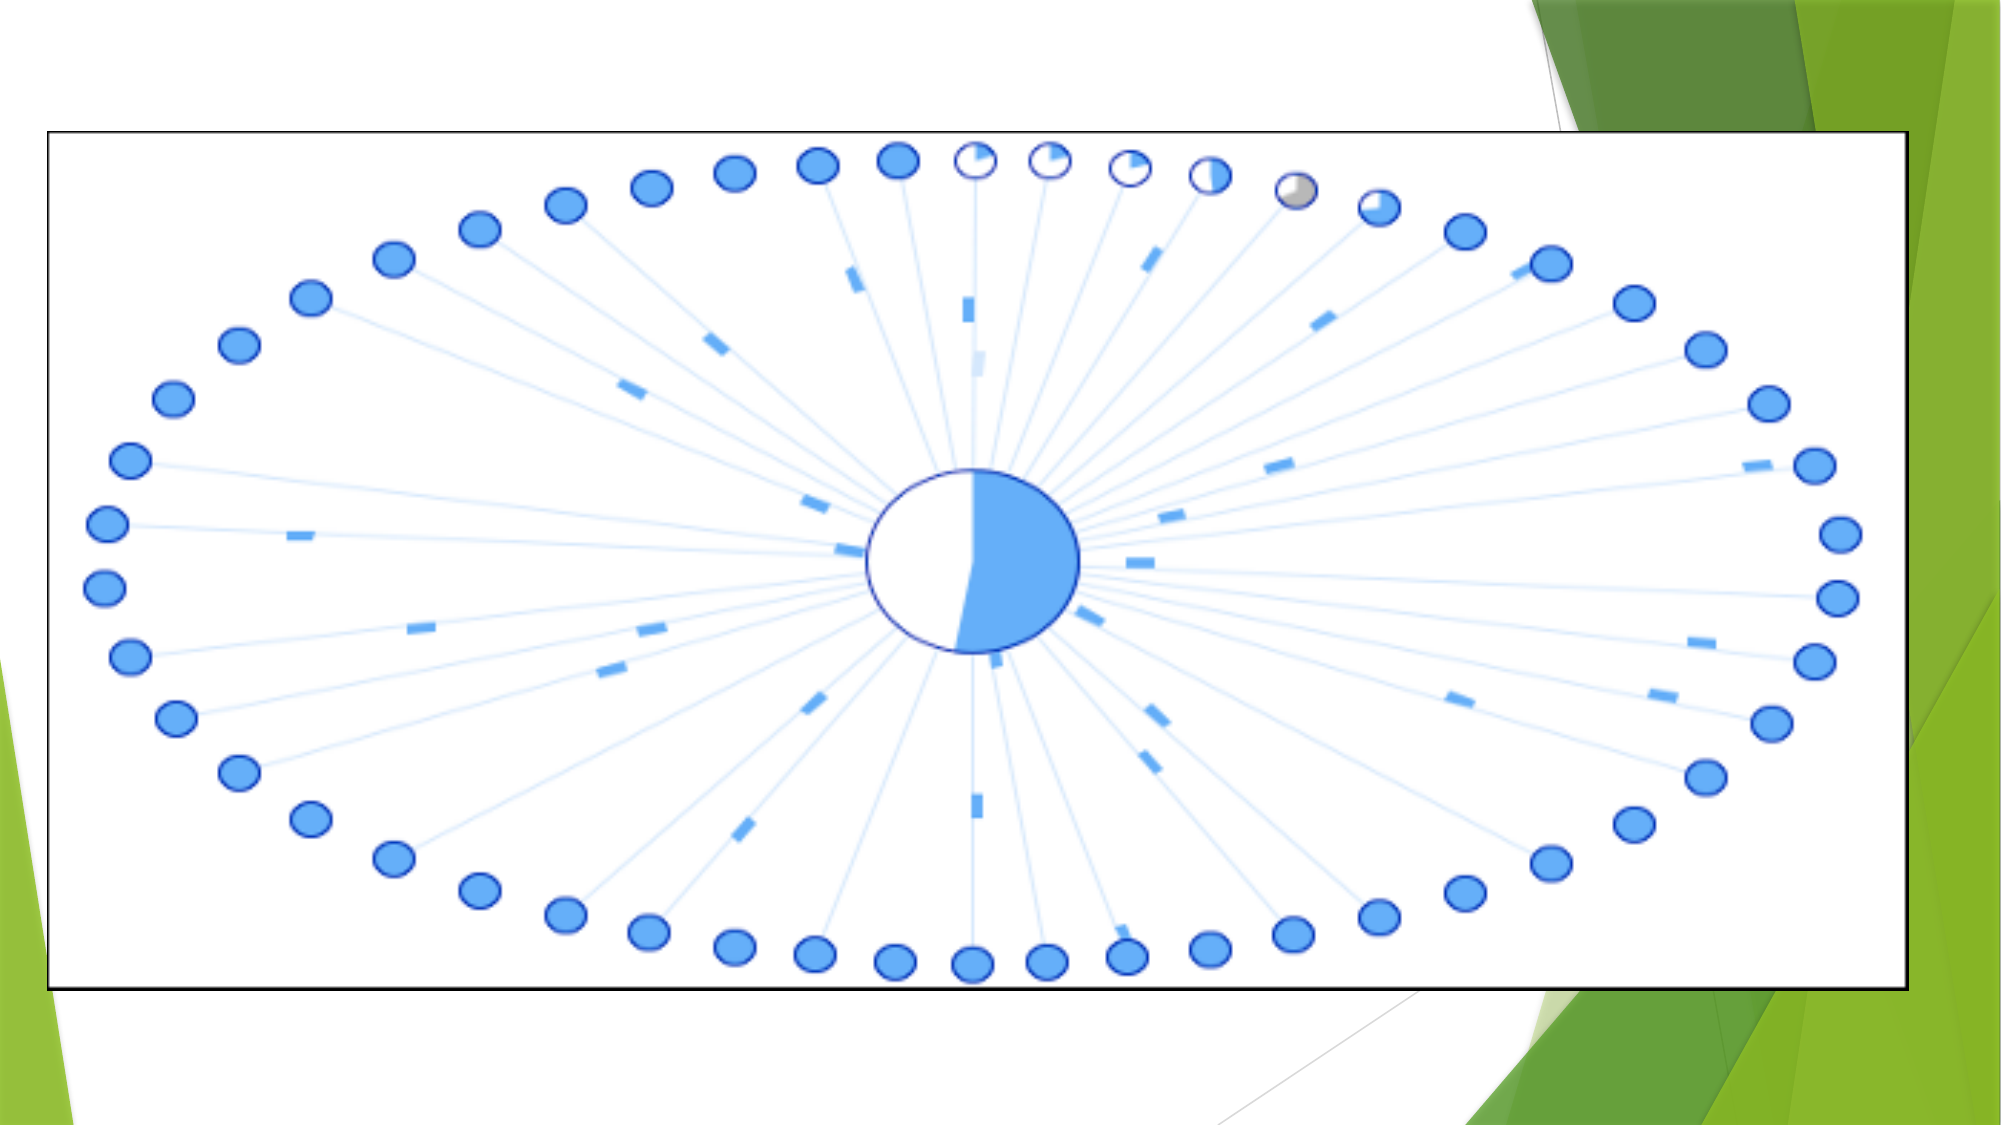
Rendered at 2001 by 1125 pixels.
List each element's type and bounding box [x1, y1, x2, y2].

picture [46, 131, 1910, 992]
